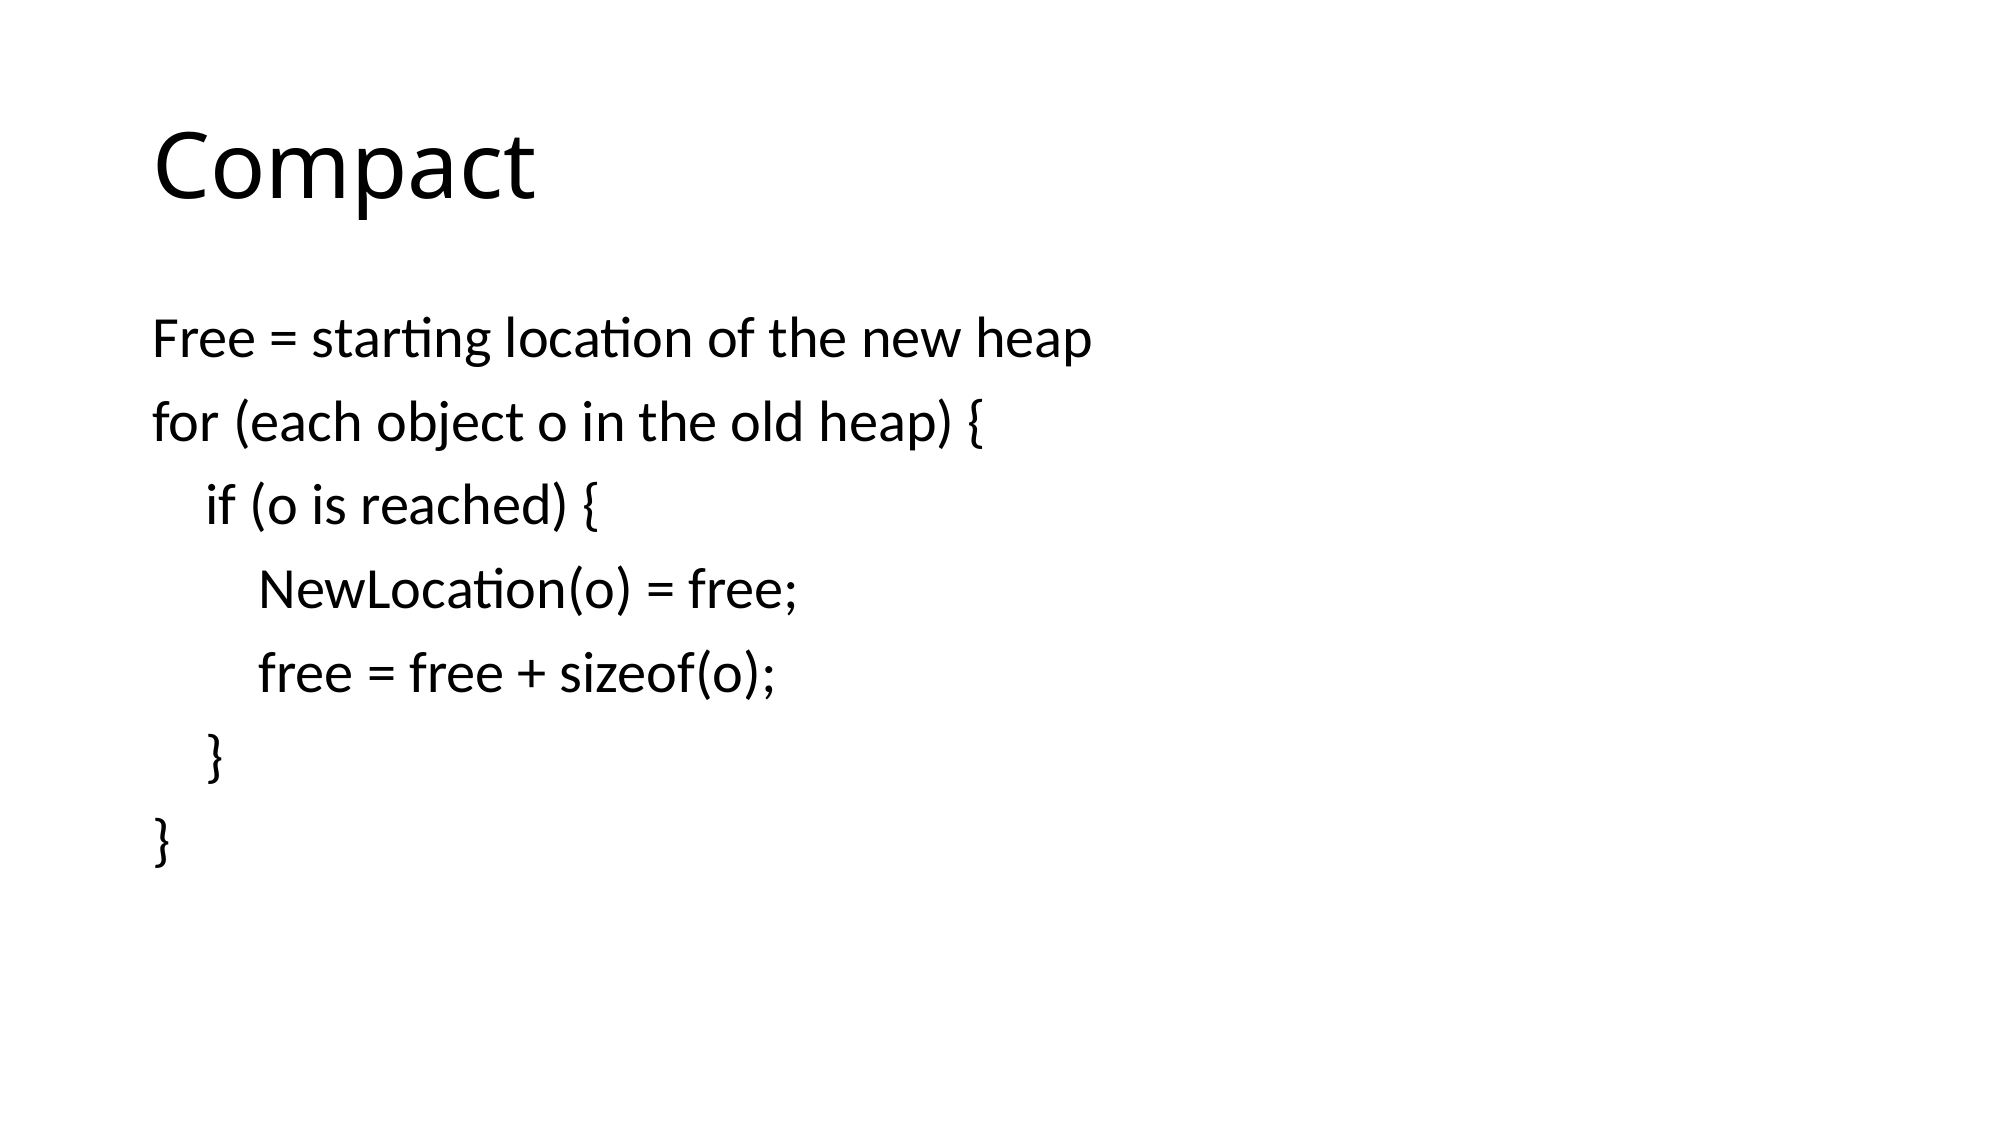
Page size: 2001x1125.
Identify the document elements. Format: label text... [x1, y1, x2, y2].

title Compact [137, 59, 1863, 278]
list Free = starting location of the new heap for (each object o in the old heap) { if (o is reached) { NewLocation(o) = free; free = free + sizeof(o); } } [137, 299, 1863, 1014]
